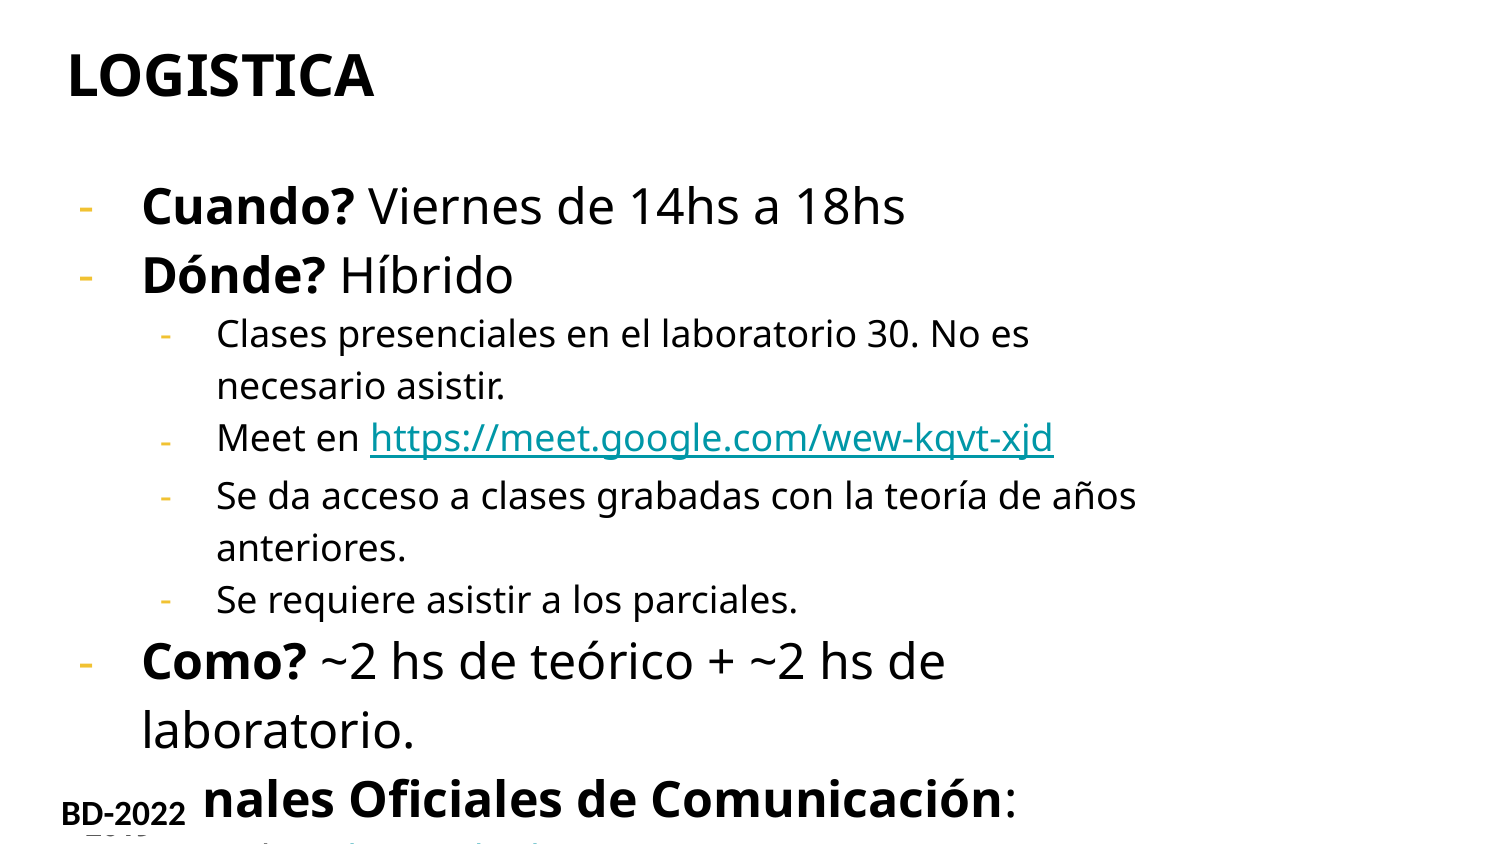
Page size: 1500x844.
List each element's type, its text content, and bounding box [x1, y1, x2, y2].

title LOGISTICA [51, 23, 1449, 117]
text_box BD-2022 [46, 775, 202, 836]
list Cuando? Viernes de 14hs a 18hs Dónde? Híbrido Clases presenciales en el laboratorio 30. No es necesario asistir. Meet en https://meet.google.com/wew-kqvt-xjd Se da acceso a clases grabadas con la teoría de años anteriores. Se requiere asistir a los parciales. Como? ~2 hs de teórico + ~2 hs de laboratorio. Canales Oficiales de Comunicación: Zulip: #bases-de-datos-2022 Moodle: BD2022 [51, 150, 1190, 708]
